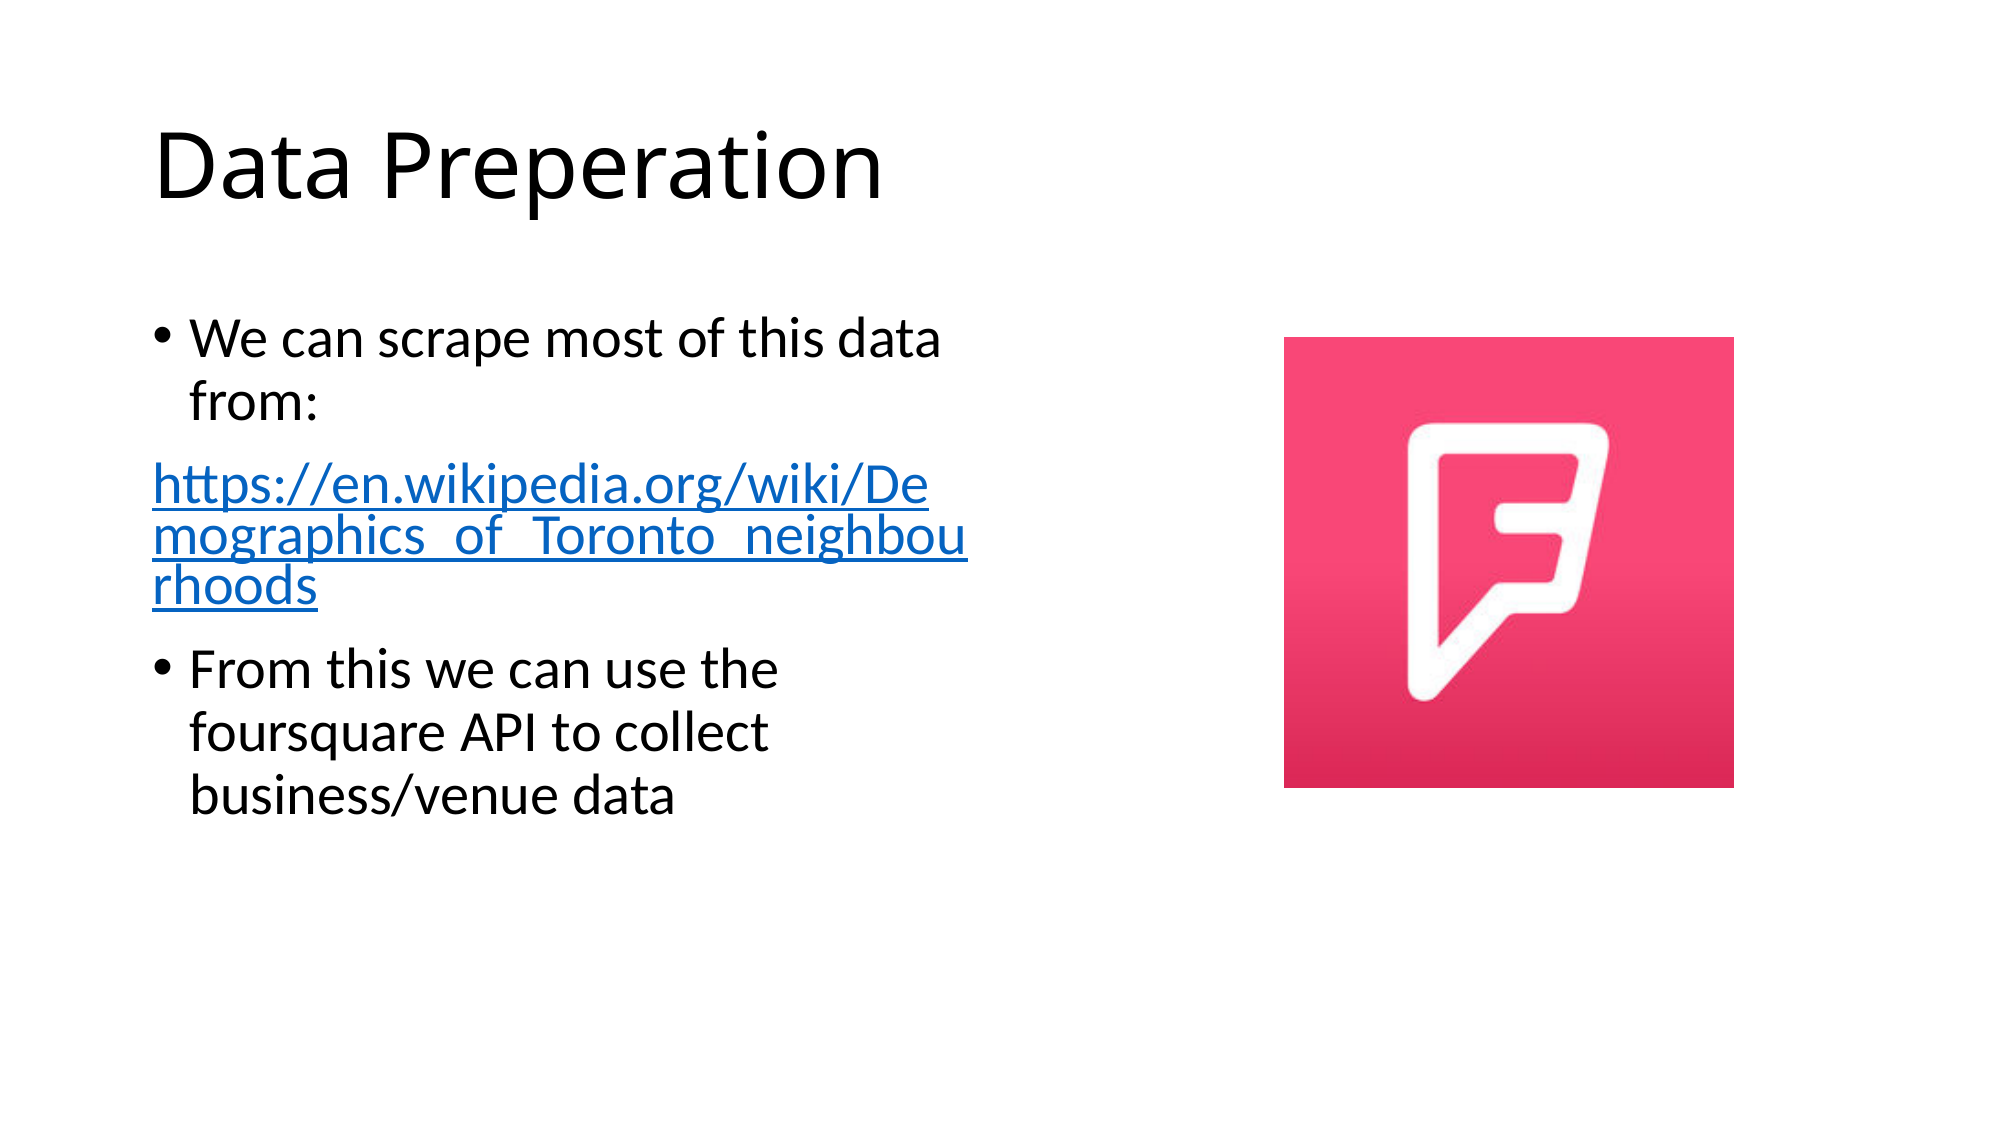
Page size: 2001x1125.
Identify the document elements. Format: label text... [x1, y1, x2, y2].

list We can scrape most of this data from: https://en.wikipedia.org/wiki/Demographics_of_Toronto_neighbourhoods From this we can use the foursquare API to collect business/venue data [137, 299, 988, 1014]
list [1284, 337, 1734, 788]
title Data Preperation [137, 59, 1863, 278]
